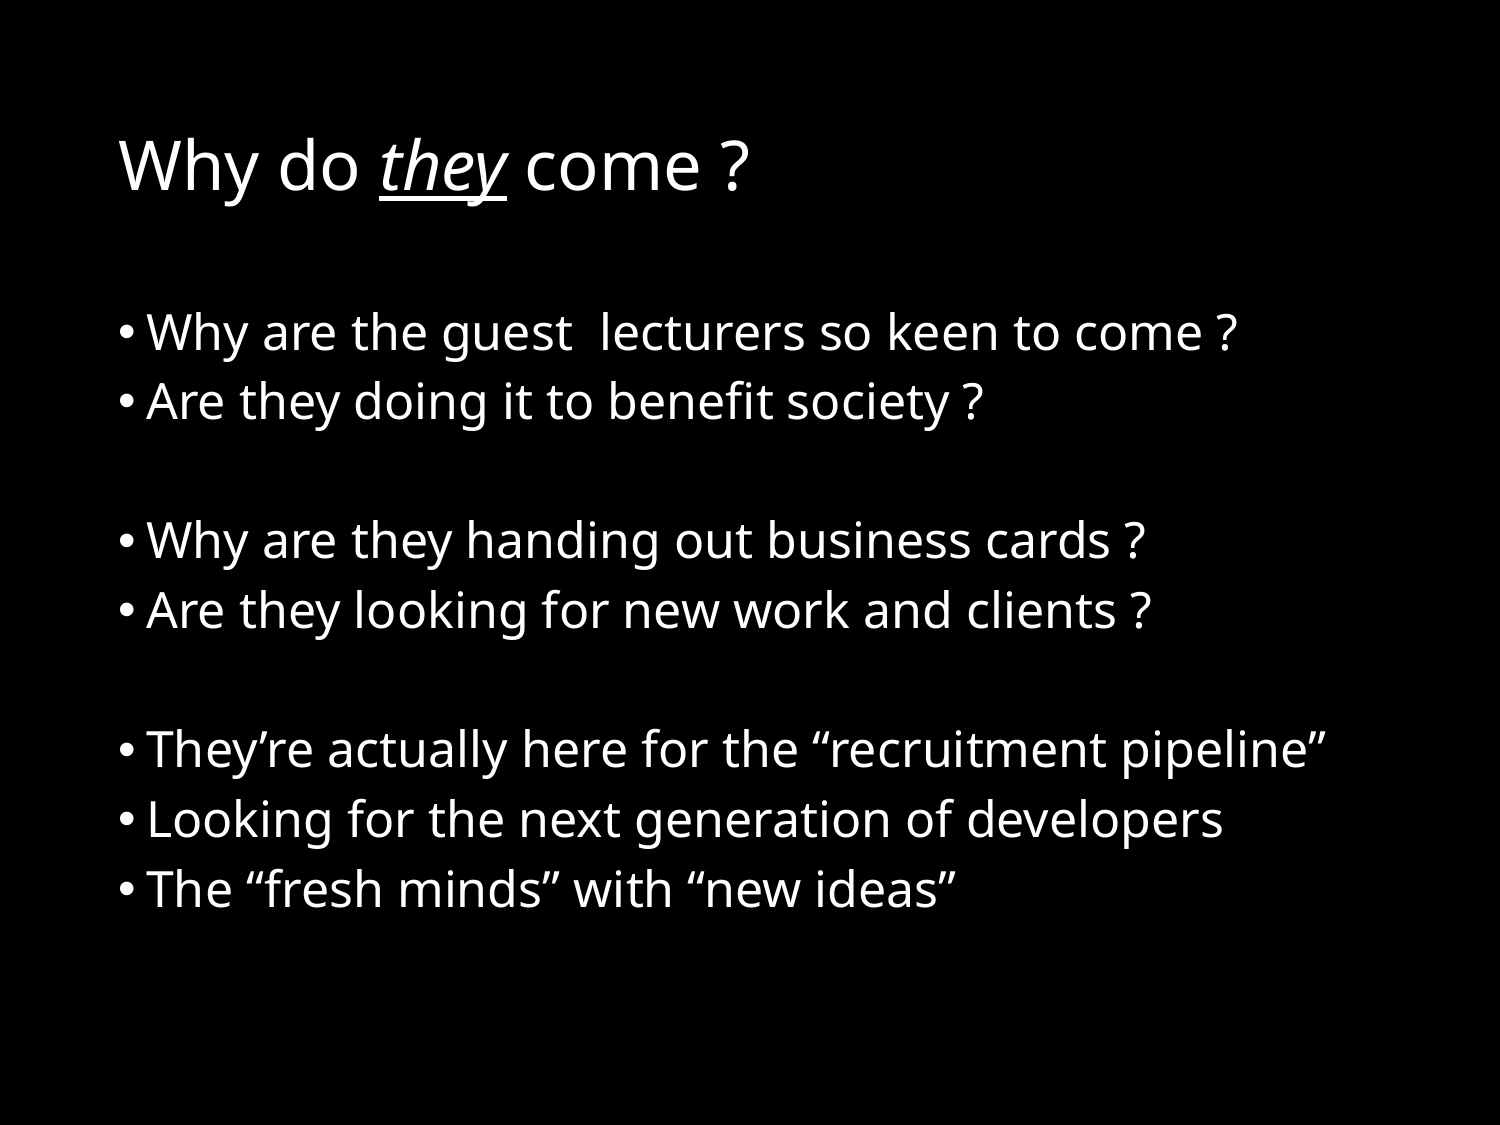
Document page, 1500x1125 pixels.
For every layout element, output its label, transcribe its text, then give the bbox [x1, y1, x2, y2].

list Why are the guest lecturers so keen to come ? Are they doing it to benefit society ? Why are they handing out business cards ? Are they looking for new work and clients ? They’re actually here for the “recruitment pipeline” Looking for the next generation of developers The “fresh minds” with “new ideas” [103, 299, 1397, 1014]
title Why do they come ? [103, 59, 1397, 278]
